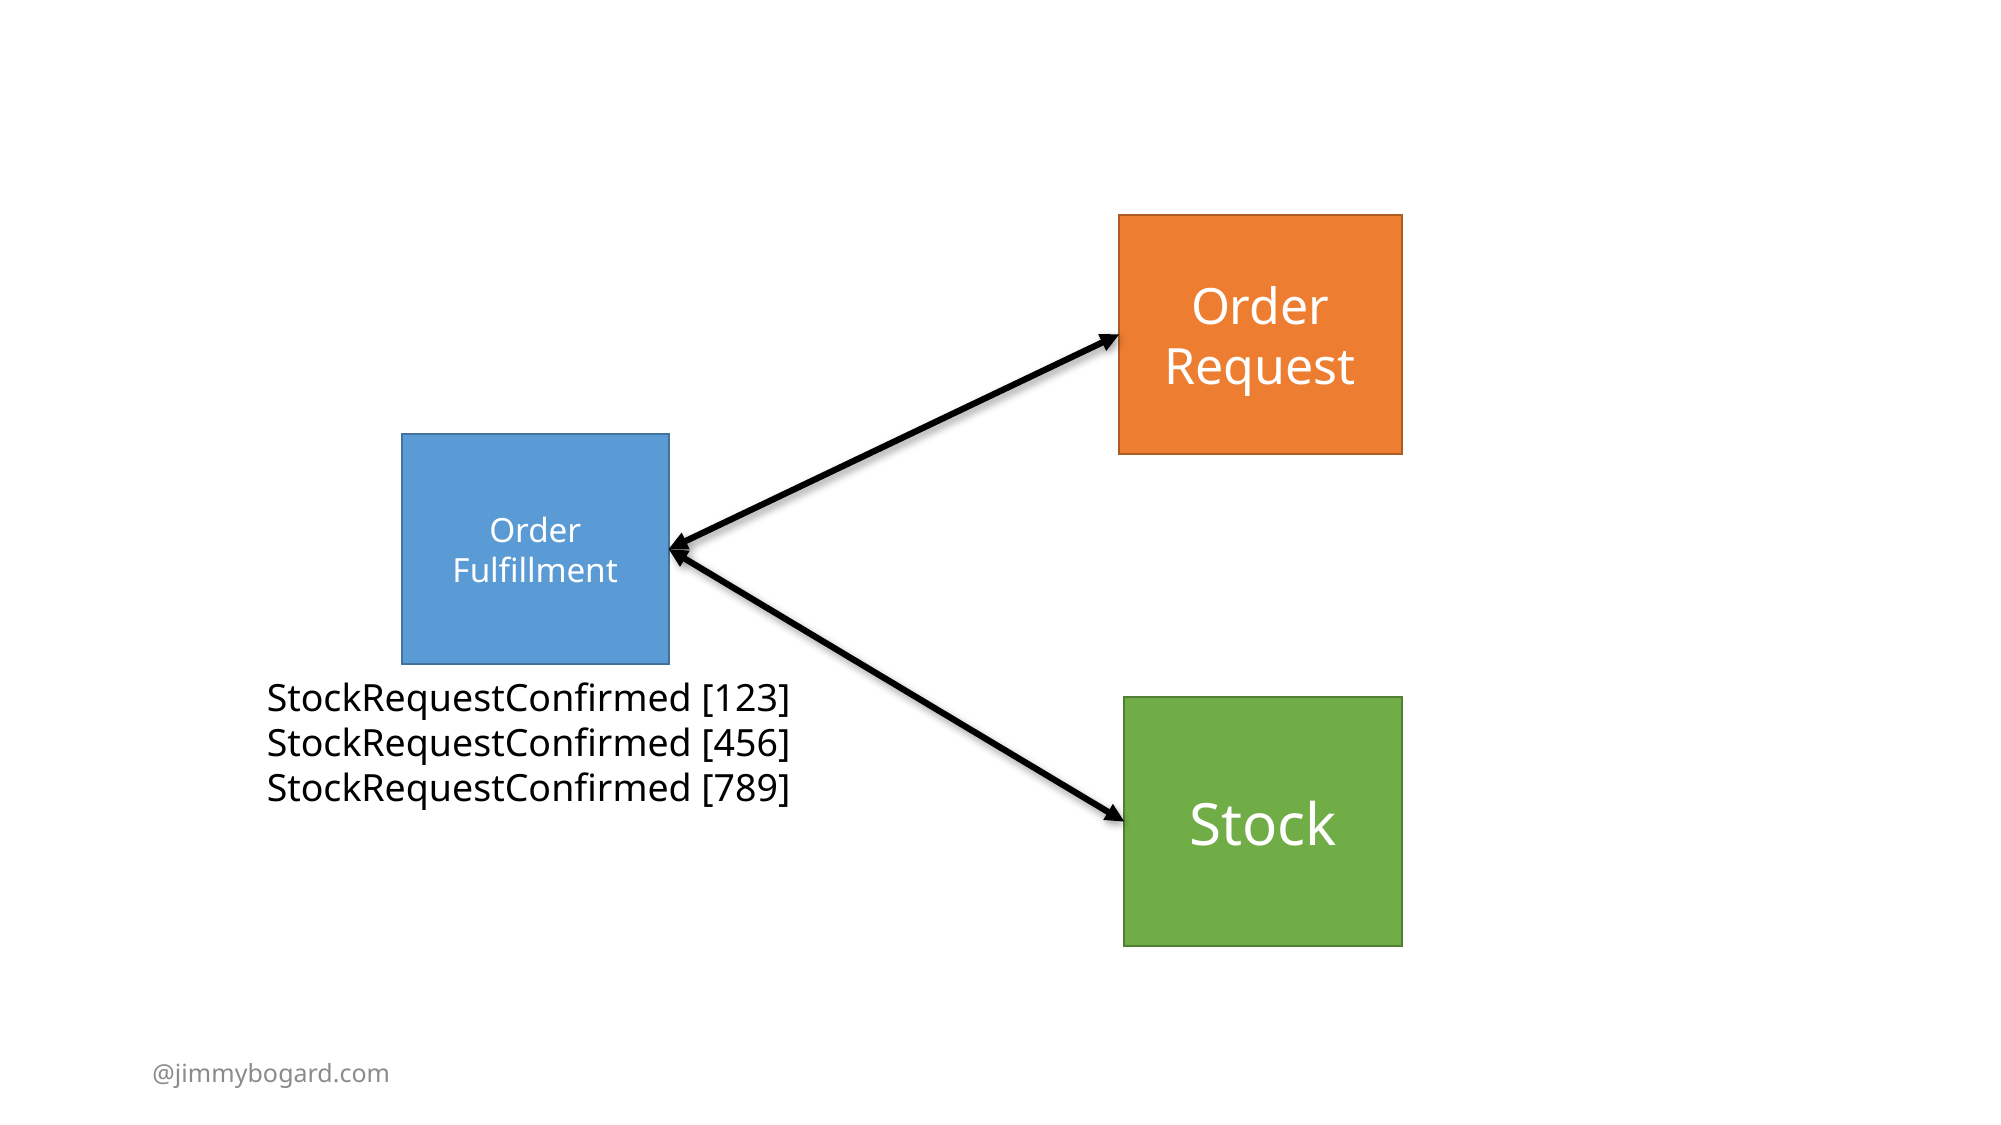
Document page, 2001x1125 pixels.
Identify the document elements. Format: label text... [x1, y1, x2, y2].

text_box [668, 549, 1125, 822]
text_box Stock [1123, 696, 1403, 947]
slide_number @jimmybogard.com [137, 1042, 588, 1103]
text_box Order Fulfillment [401, 433, 668, 665]
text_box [668, 334, 1120, 549]
text_box StockRequestConfirmed [123] StockRequestConfirmed [456] StockRequestConfirmed [789] [252, 666, 668, 817]
text_box Order Request [1118, 214, 1403, 455]
